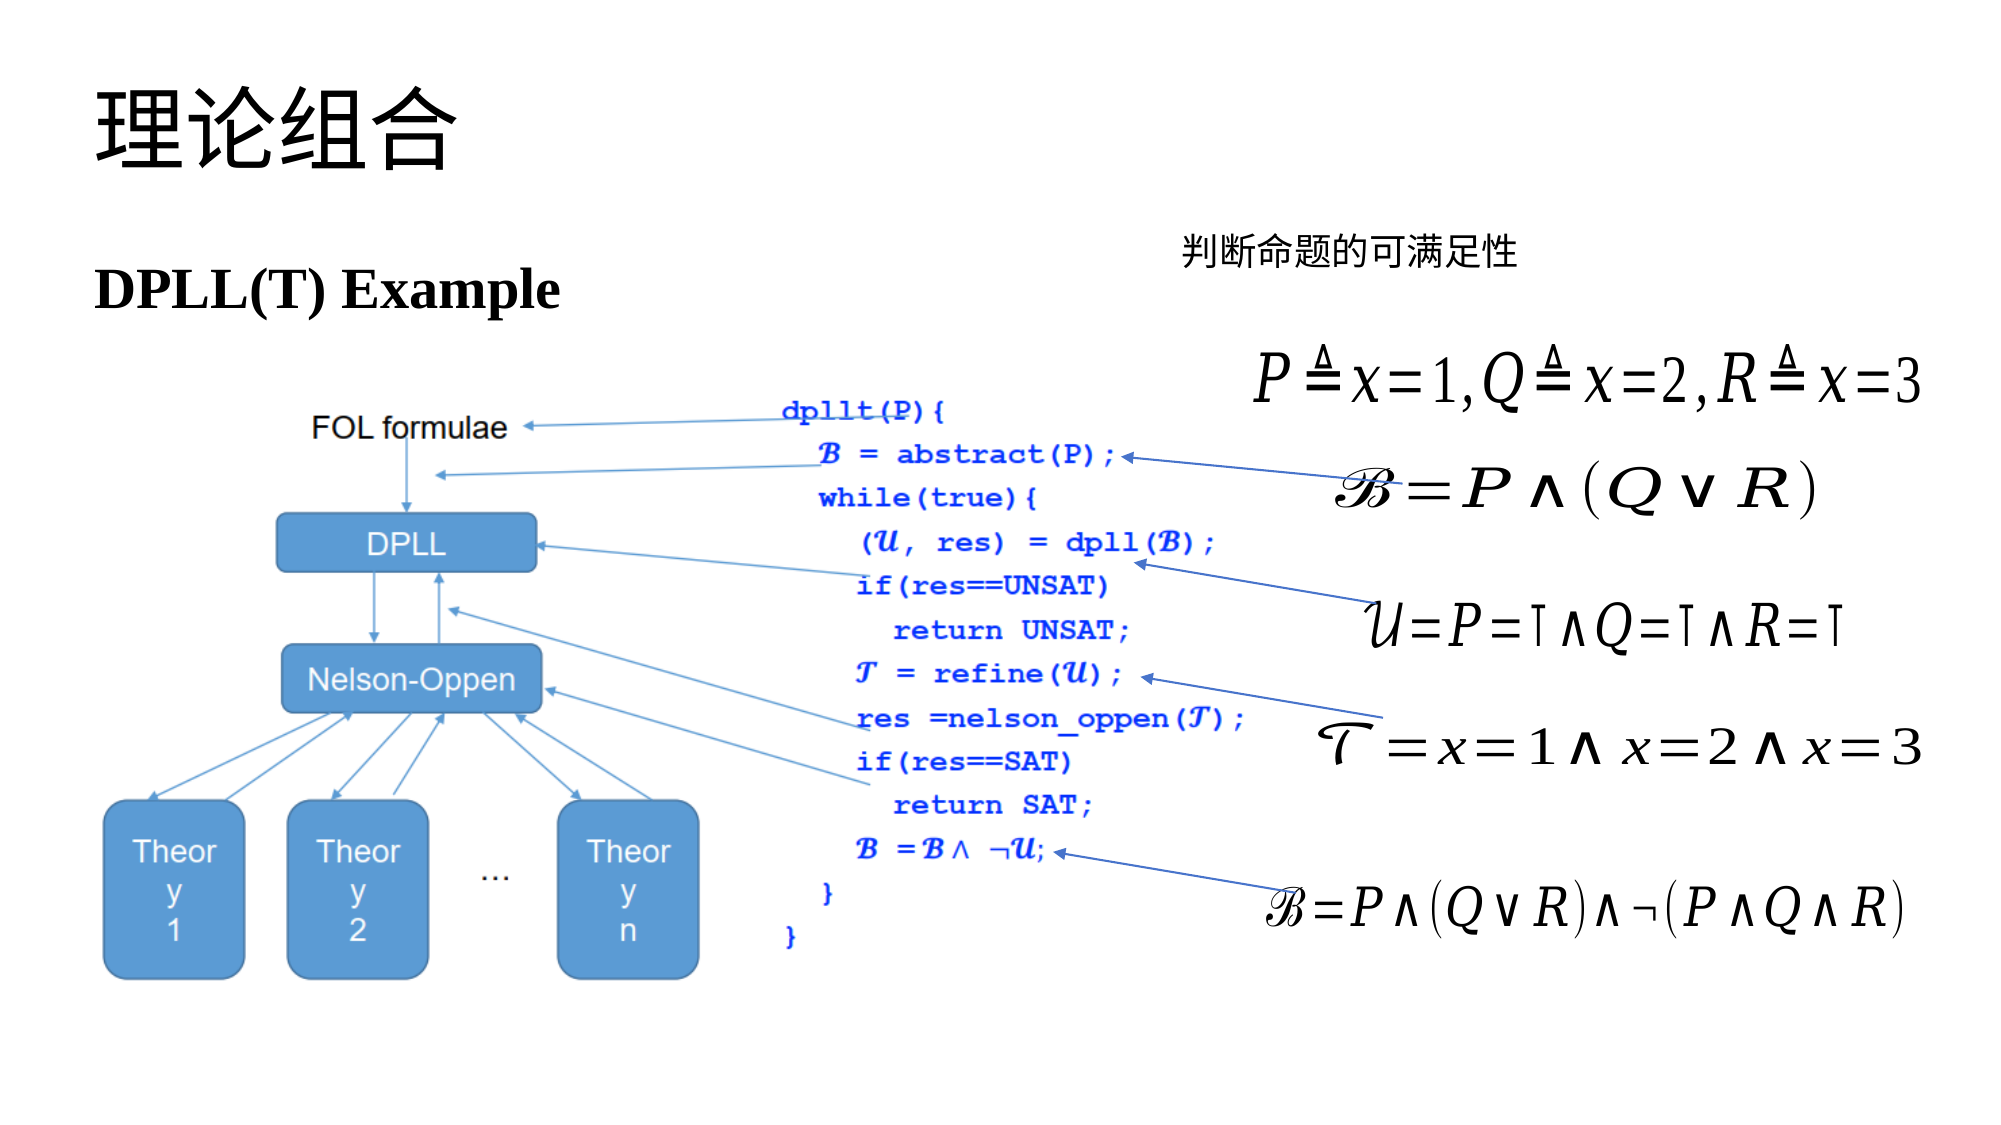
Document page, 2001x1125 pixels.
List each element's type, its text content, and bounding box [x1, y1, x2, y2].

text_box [1052, 851, 1297, 894]
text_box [1139, 676, 1384, 719]
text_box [1120, 456, 1404, 485]
title 理论组合 [78, 25, 1804, 243]
picture [64, 378, 1282, 1021]
text_box DPLL(T) Example [79, 242, 577, 328]
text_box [1133, 561, 1377, 604]
